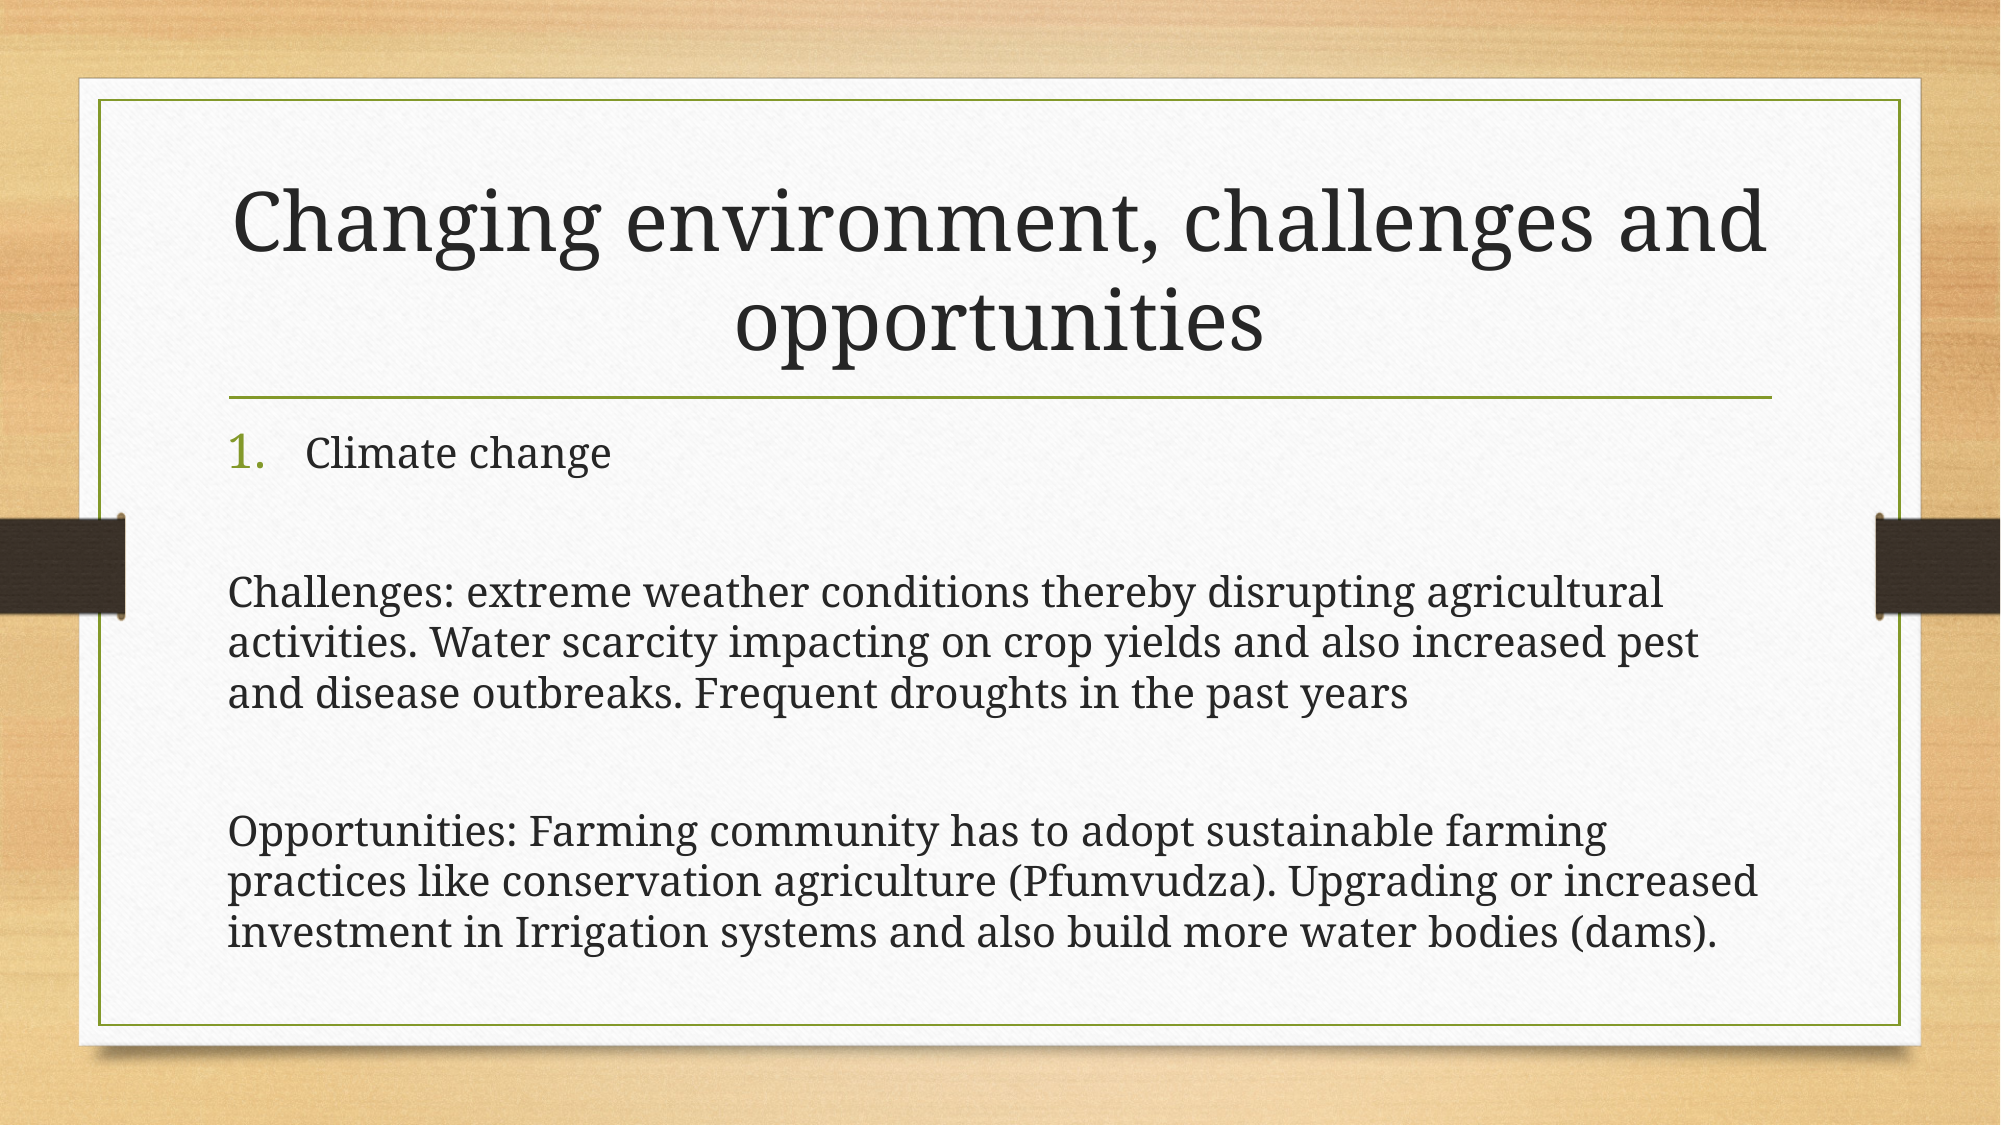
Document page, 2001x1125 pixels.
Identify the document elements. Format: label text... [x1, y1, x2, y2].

title Changing environment, challenges and opportunities [212, 161, 1788, 375]
list Climate change Challenges: extreme weather conditions thereby disrupting agricultural activities. Water scarcity impacting on crop yields and also increased pest and disease outbreaks. Frequent droughts in the past years Opportunities: Farming community has to adopt sustainable farming practices like conservation agriculture (Pfumvudza). Upgrading or increased investment in Irrigation systems and also build more water bodies (dams). [212, 419, 1788, 964]
picture [0, 0, 2001, 1125]
